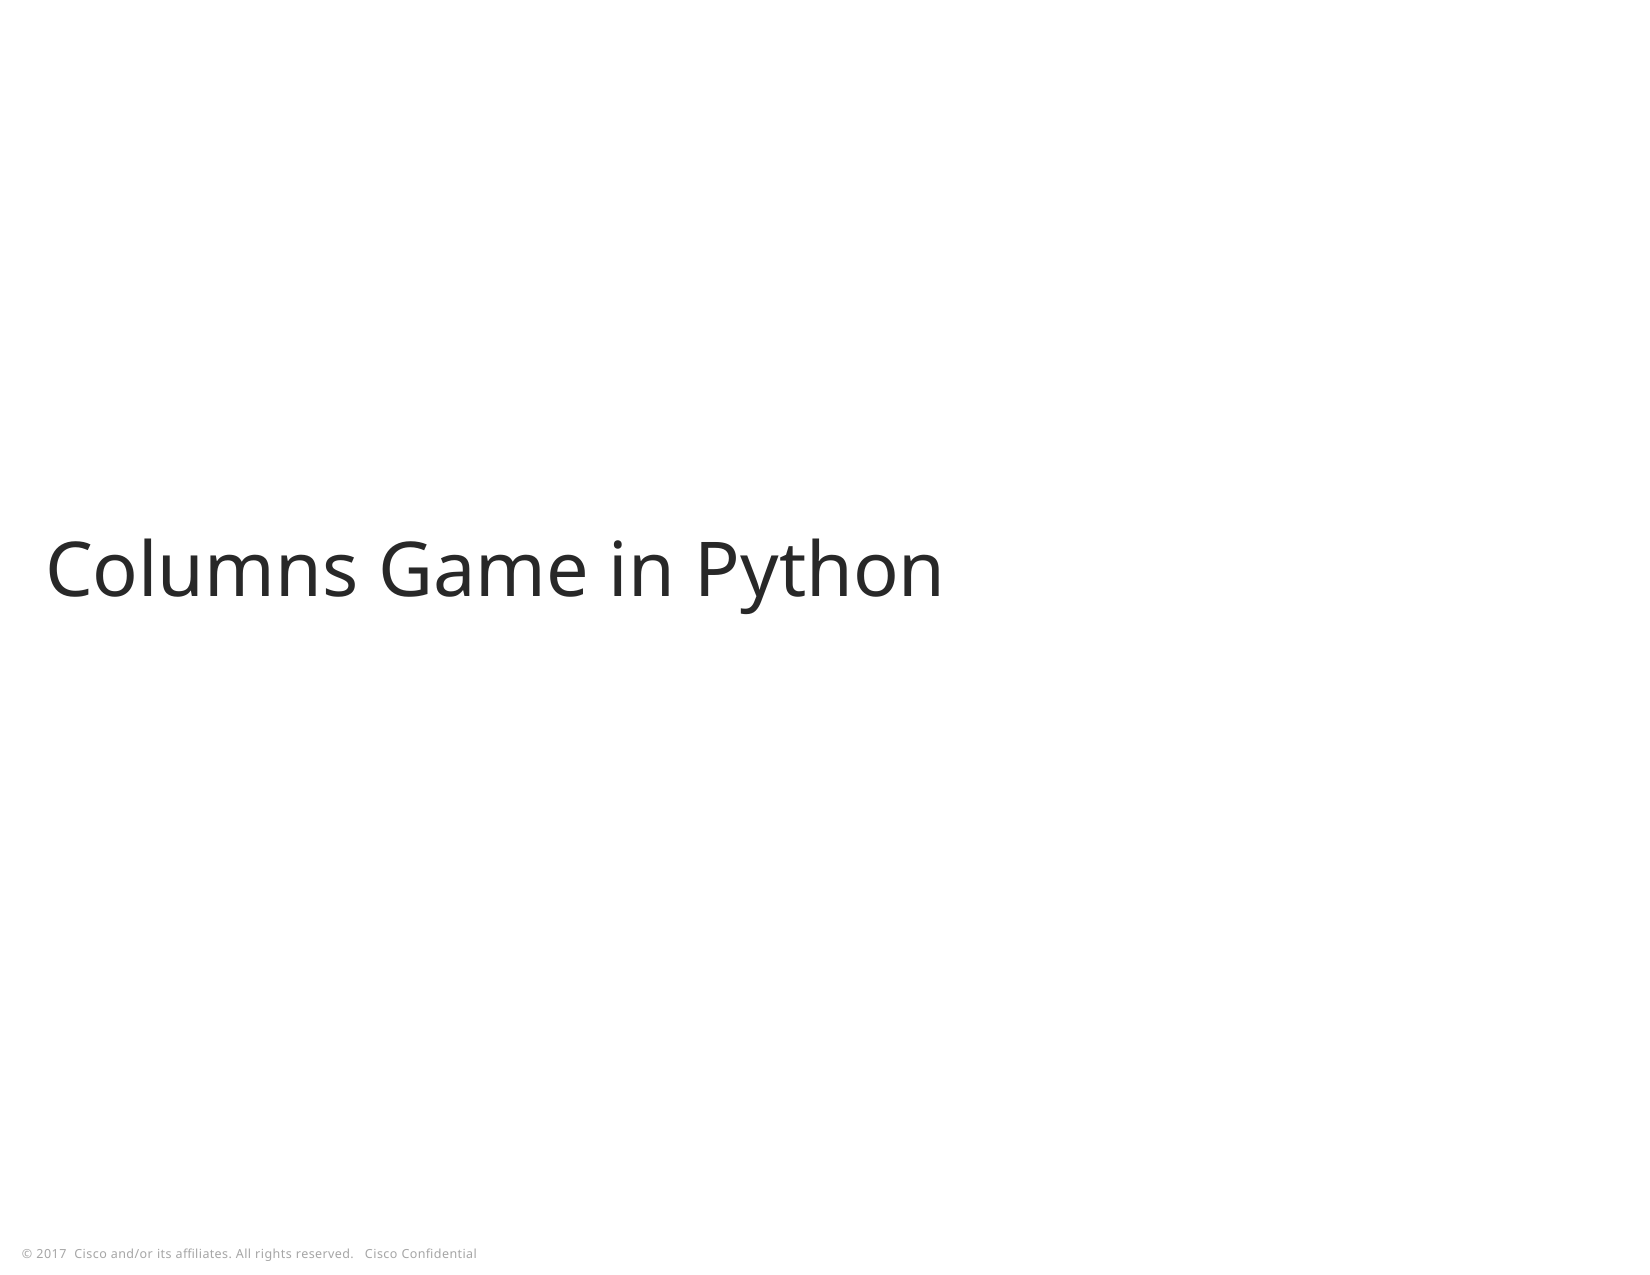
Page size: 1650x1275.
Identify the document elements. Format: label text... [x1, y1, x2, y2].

text_box Columns Game in Python [32, 481, 1594, 662]
